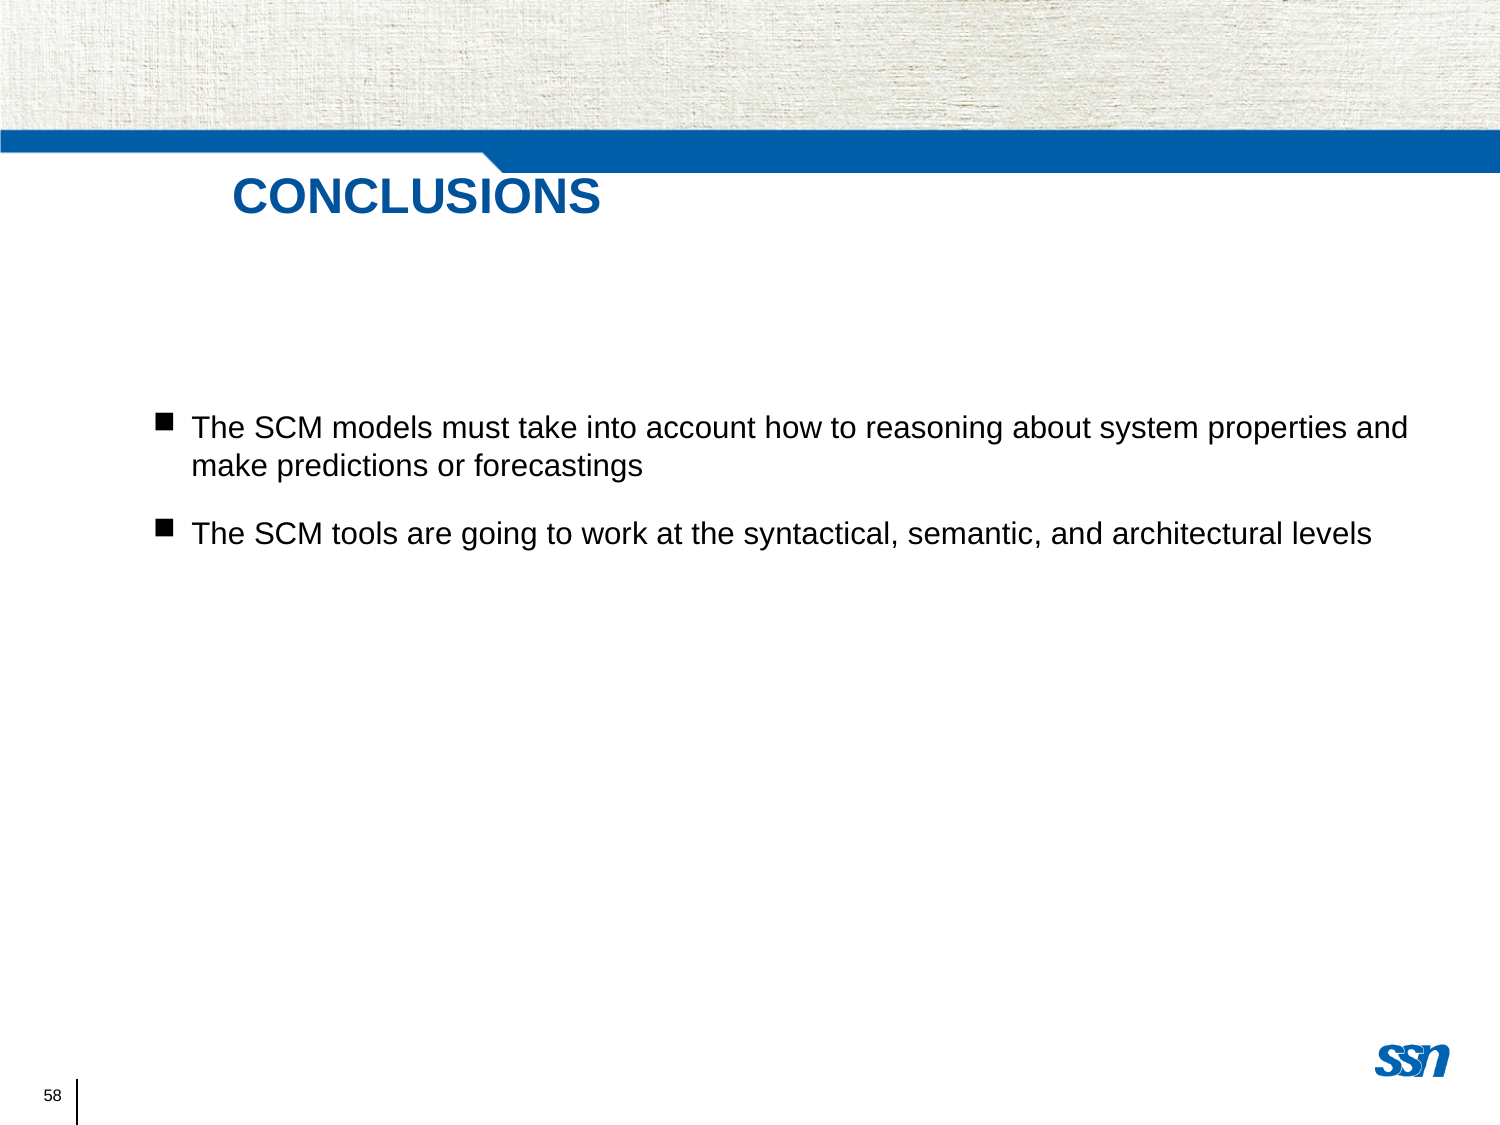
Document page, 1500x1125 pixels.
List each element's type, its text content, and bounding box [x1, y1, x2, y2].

title Conclusions [225, 99, 1436, 288]
picture [1374, 1043, 1450, 1078]
picture [0, 0, 1500, 173]
list The SCM models must take into account how to reasoning about system properties and make predictions or forecastings The SCM tools are going to work at the syntactical, semantic, and architectural levels [137, 399, 1443, 1037]
